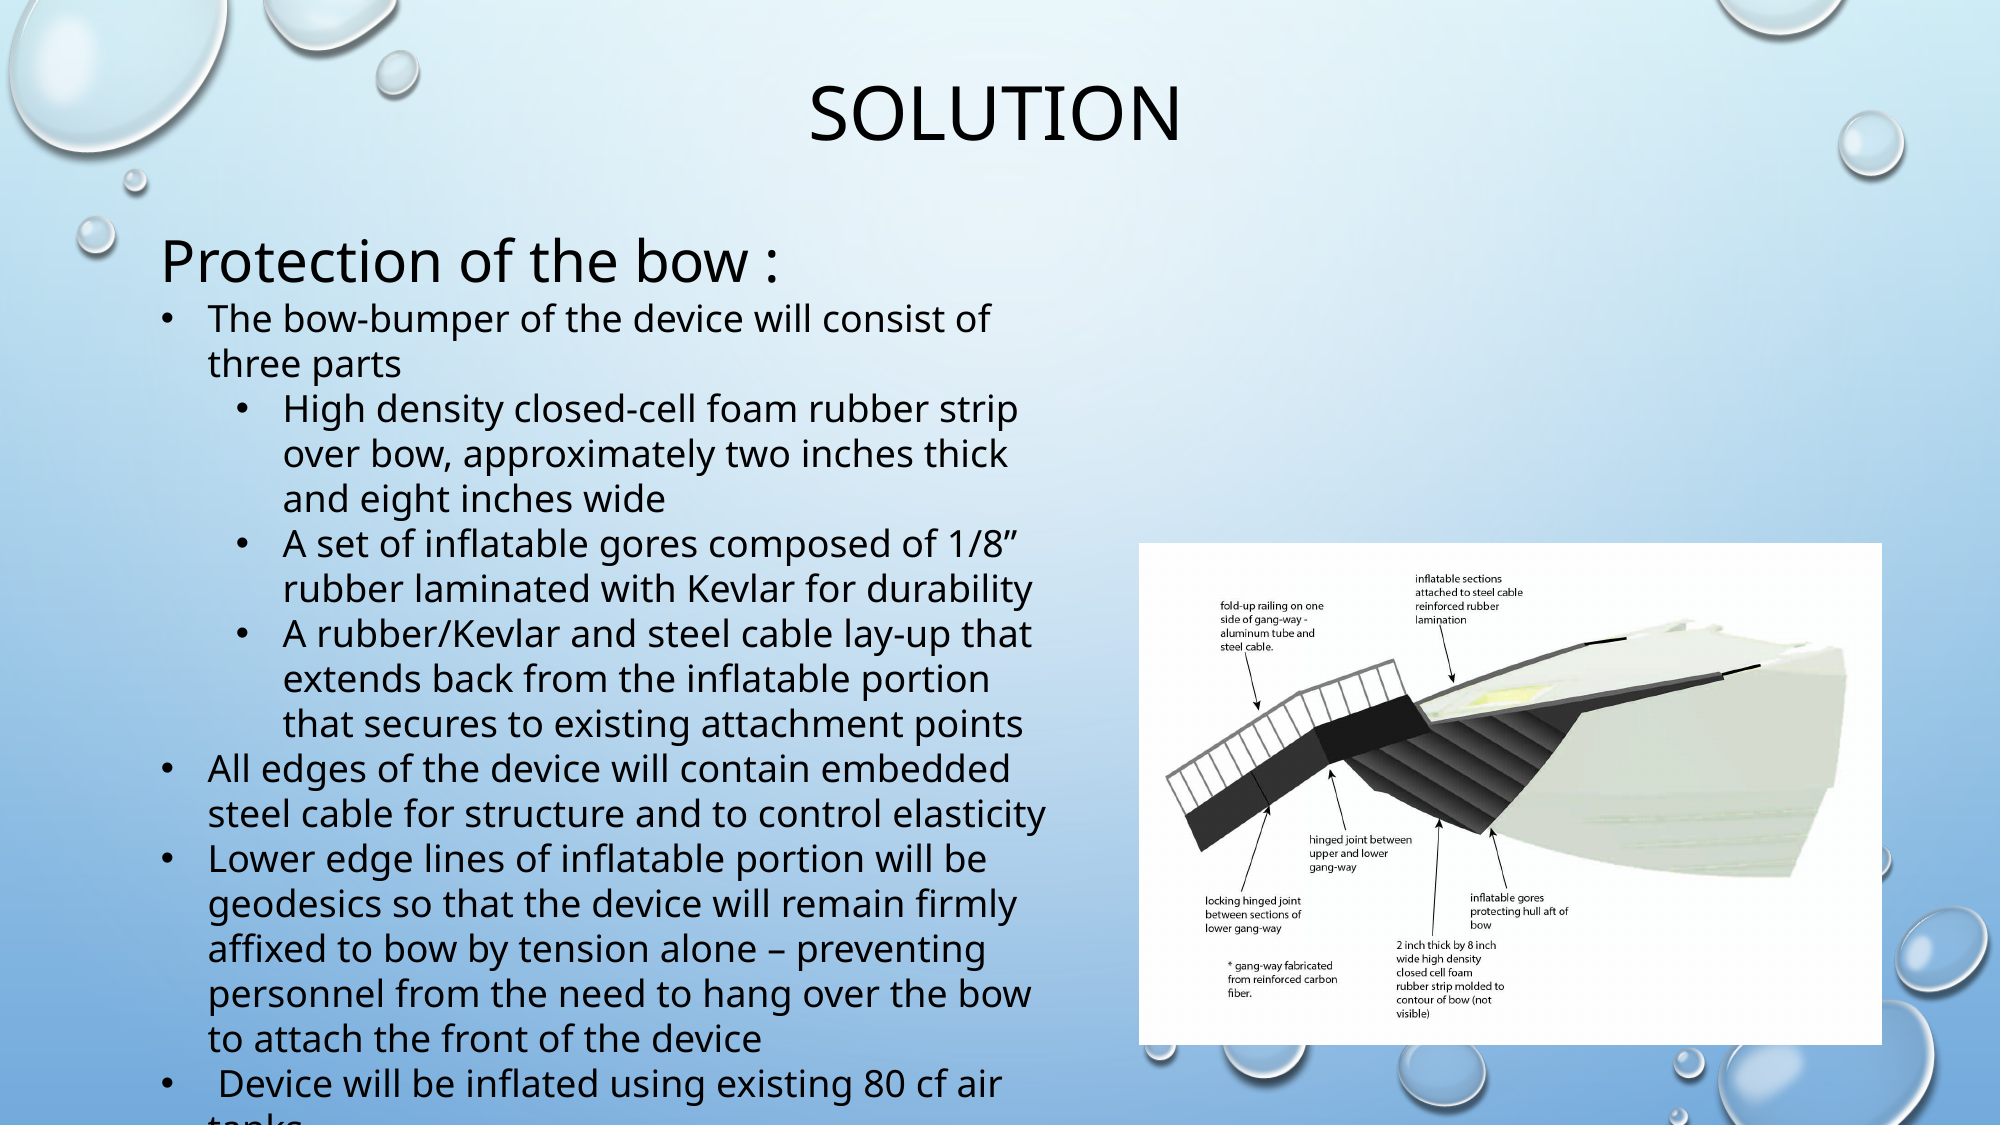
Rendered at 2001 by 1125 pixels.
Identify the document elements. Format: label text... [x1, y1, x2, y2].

picture [0, 0, 2000, 1125]
title Solution [146, 52, 1847, 181]
text_box Protection of the bow : The bow-bumper of the device will consist of three parts High density closed-cell foam rubber strip over bow, approximately two inches thick and eight inches wide A set of inflatable gores composed of 1/8” rubber laminated with Kevlar for durability A rubber/Kevlar and steel cable lay-up that extends back from the inflatable portion that secures to existing attachment points All edges of the device will contain embedded steel cable for structure and to control elasticity Lower edge lines of inflatable portion will be geodesics so that the device will remain firmly affixed to bow by tension alone – preventing personnel from the need to hang over the bow to attach the front of the device Device will be inflated using existing 80 cf air tanks [146, 217, 1064, 1125]
